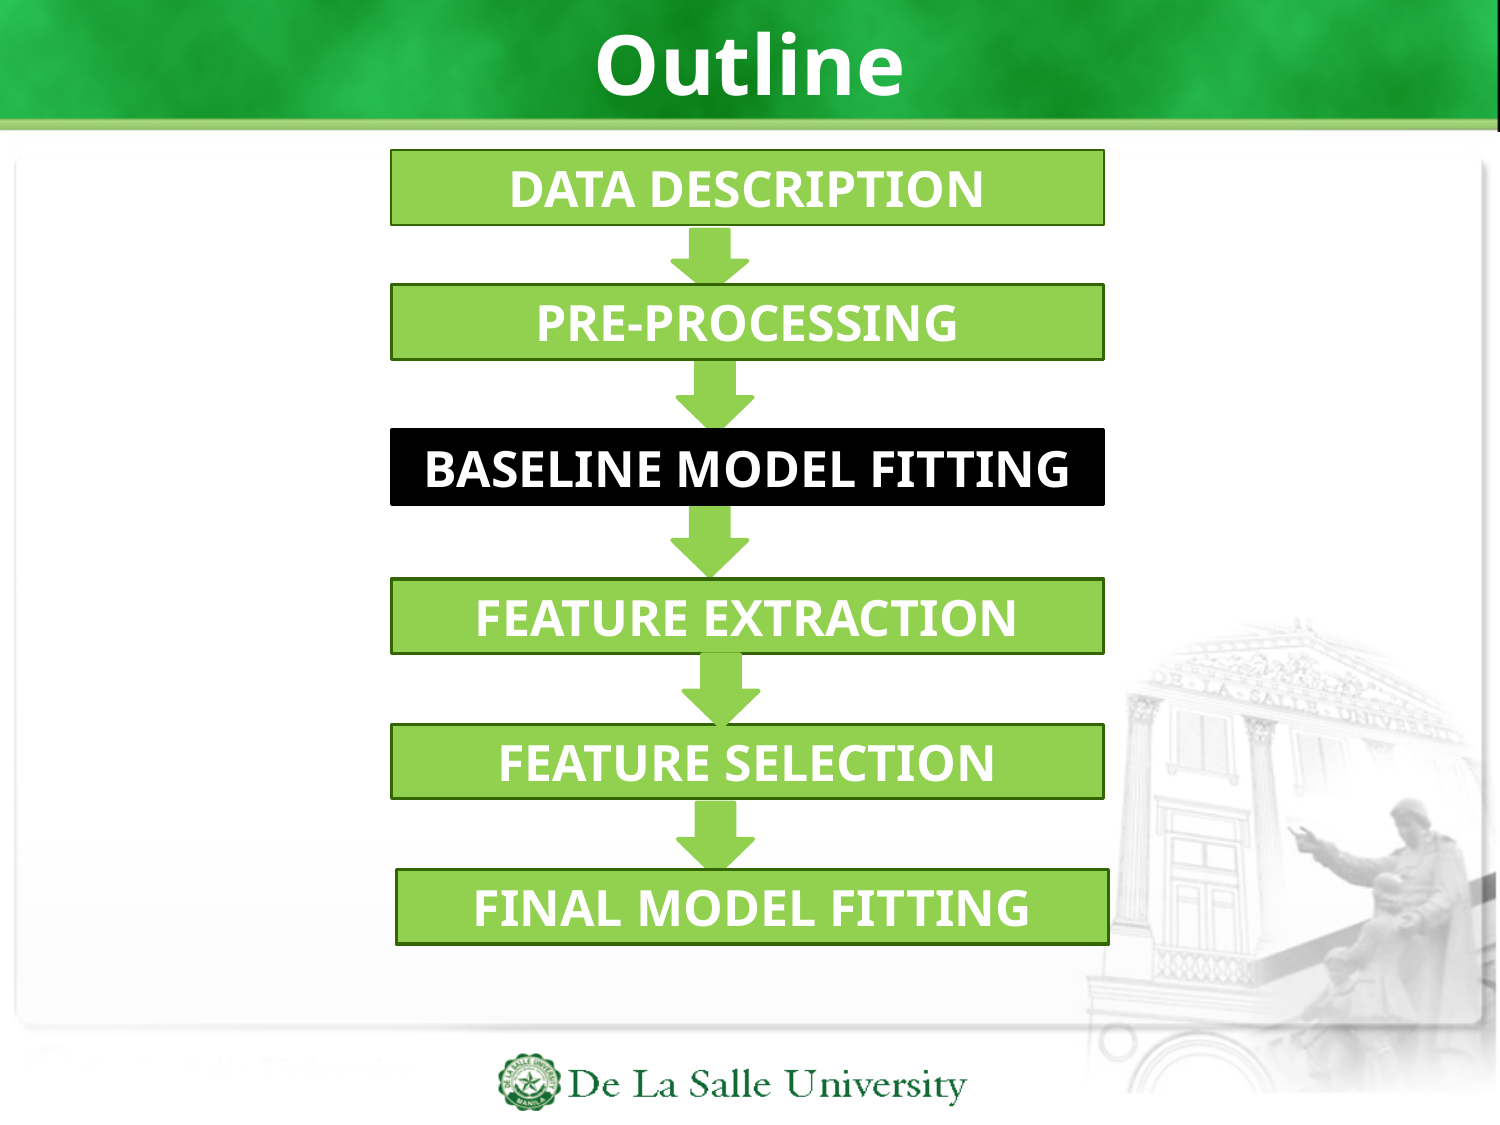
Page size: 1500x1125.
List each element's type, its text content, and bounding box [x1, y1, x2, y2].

picture [0, 0, 1500, 132]
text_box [390, 149, 1110, 946]
title Outline [75, 0, 1425, 125]
picture [0, 135, 1500, 1118]
